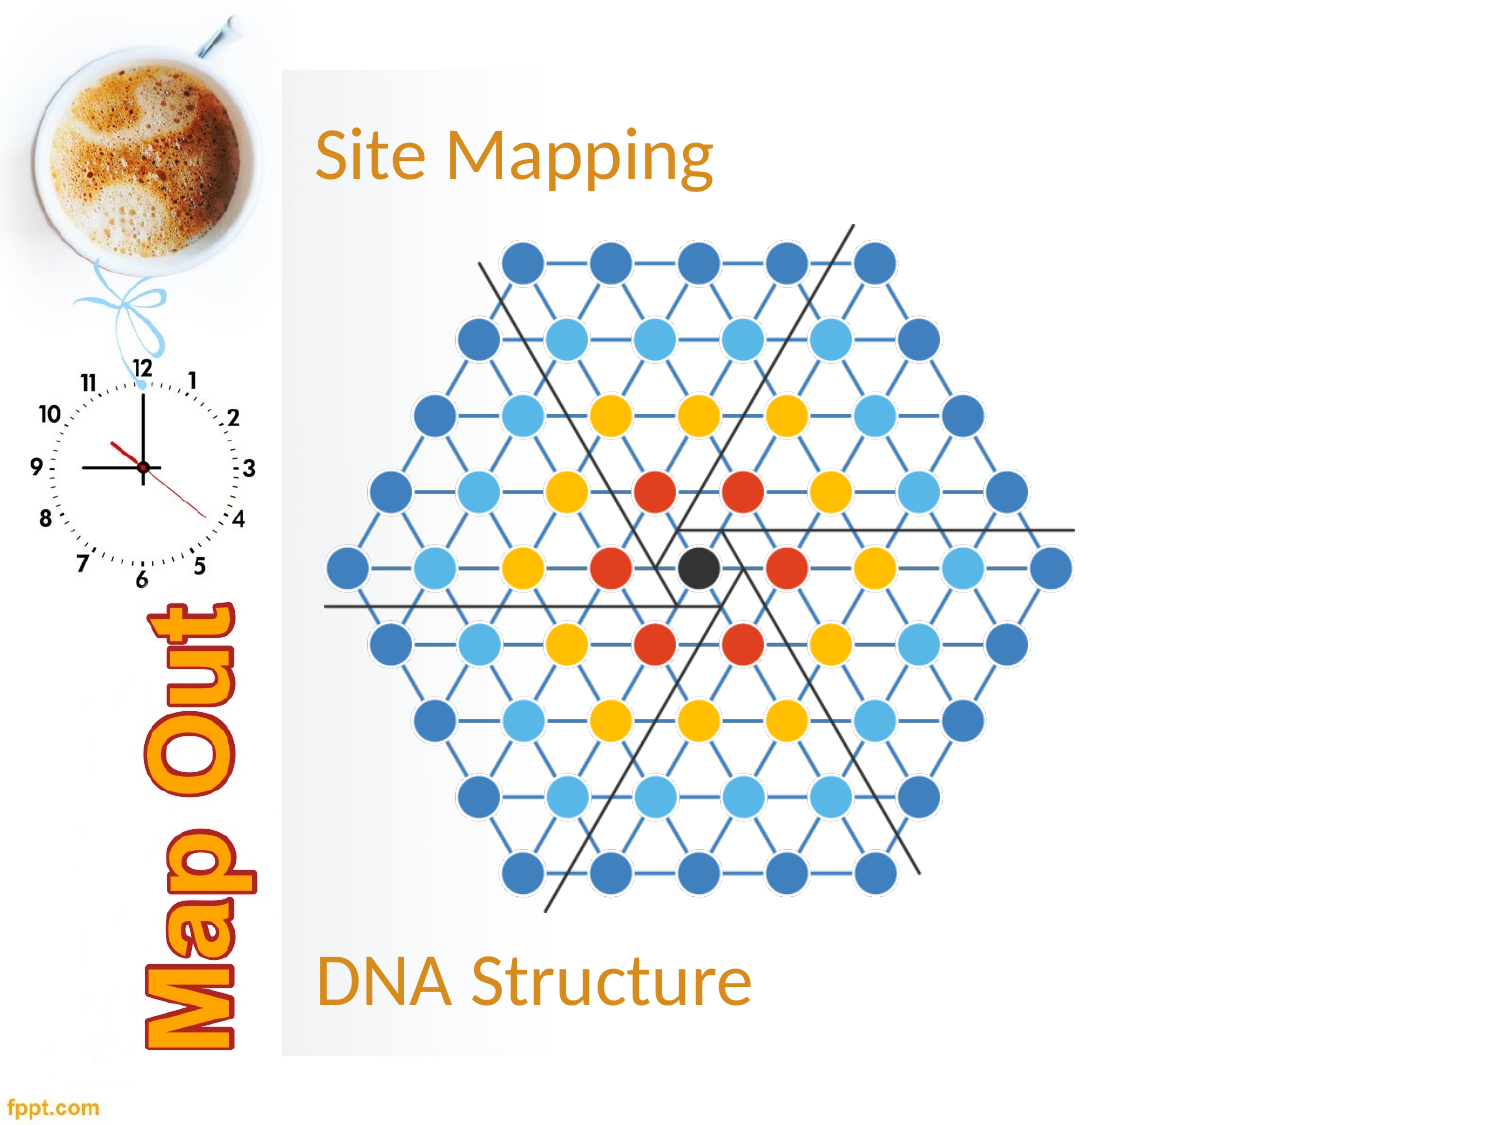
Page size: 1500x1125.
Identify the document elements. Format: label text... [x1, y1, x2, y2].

title Site Mapping [299, 86, 1427, 212]
text_box DNA Structure [299, 912, 1428, 1038]
picture [0, 0, 1500, 1125]
